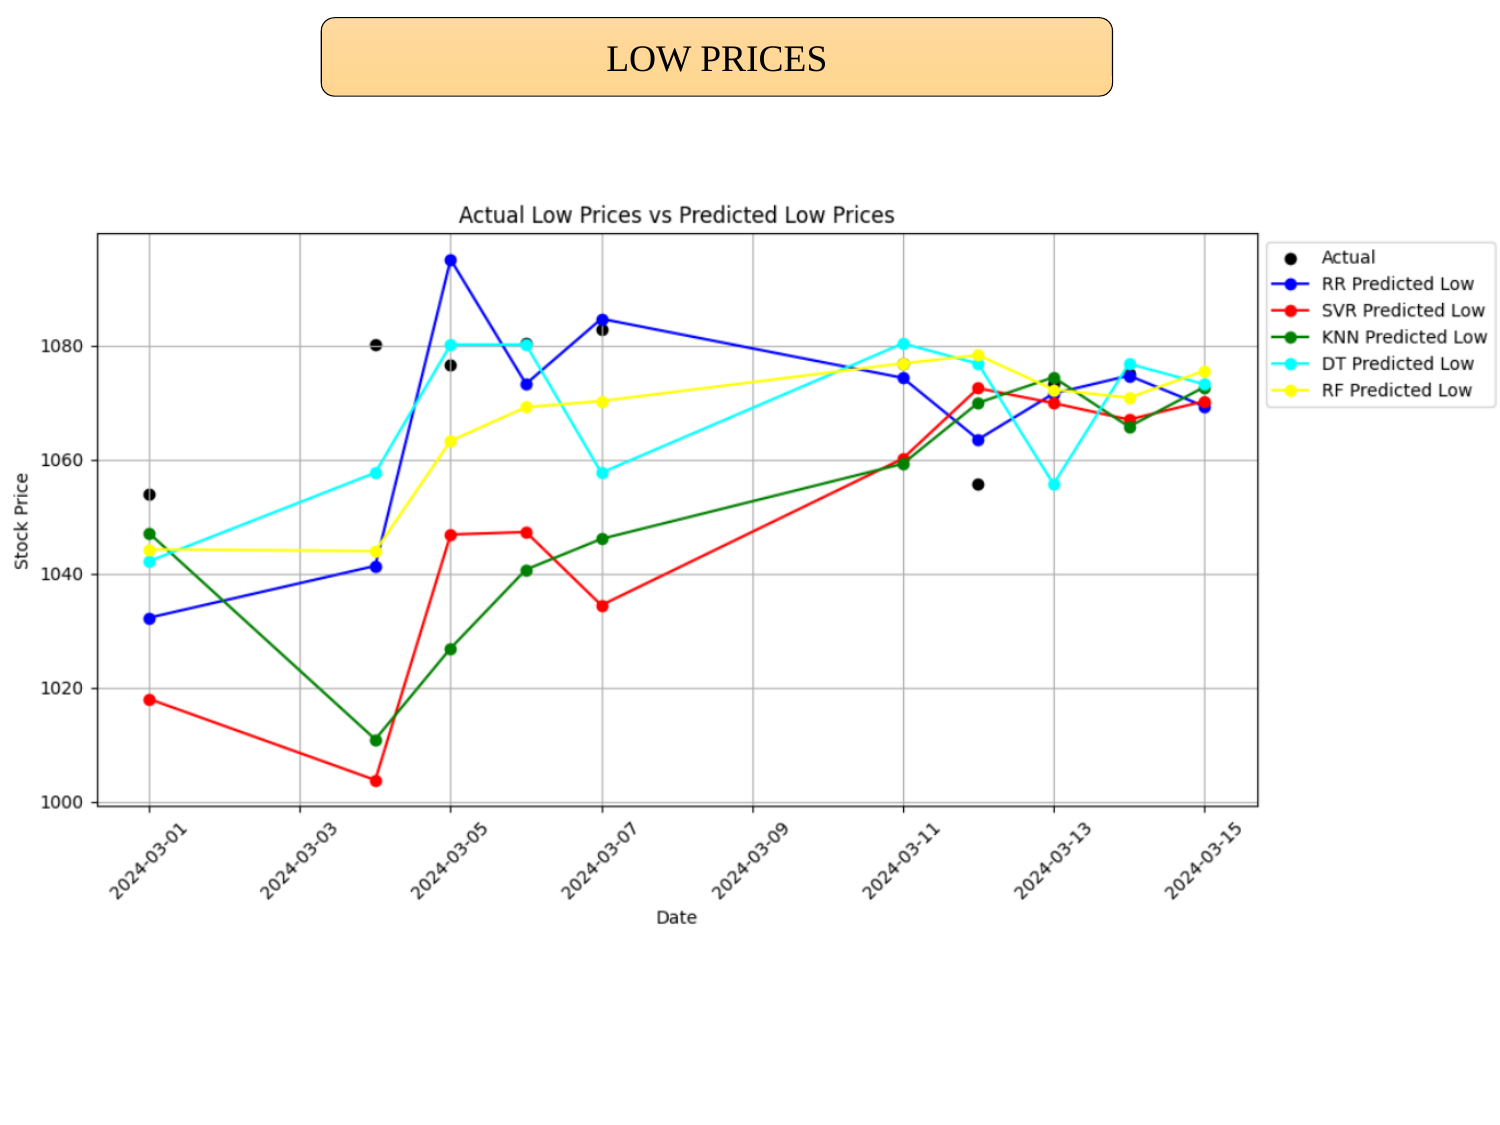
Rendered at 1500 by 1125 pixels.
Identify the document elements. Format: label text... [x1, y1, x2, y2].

text_box LOW PRICES [320, 17, 1114, 97]
picture [0, 198, 1500, 927]
